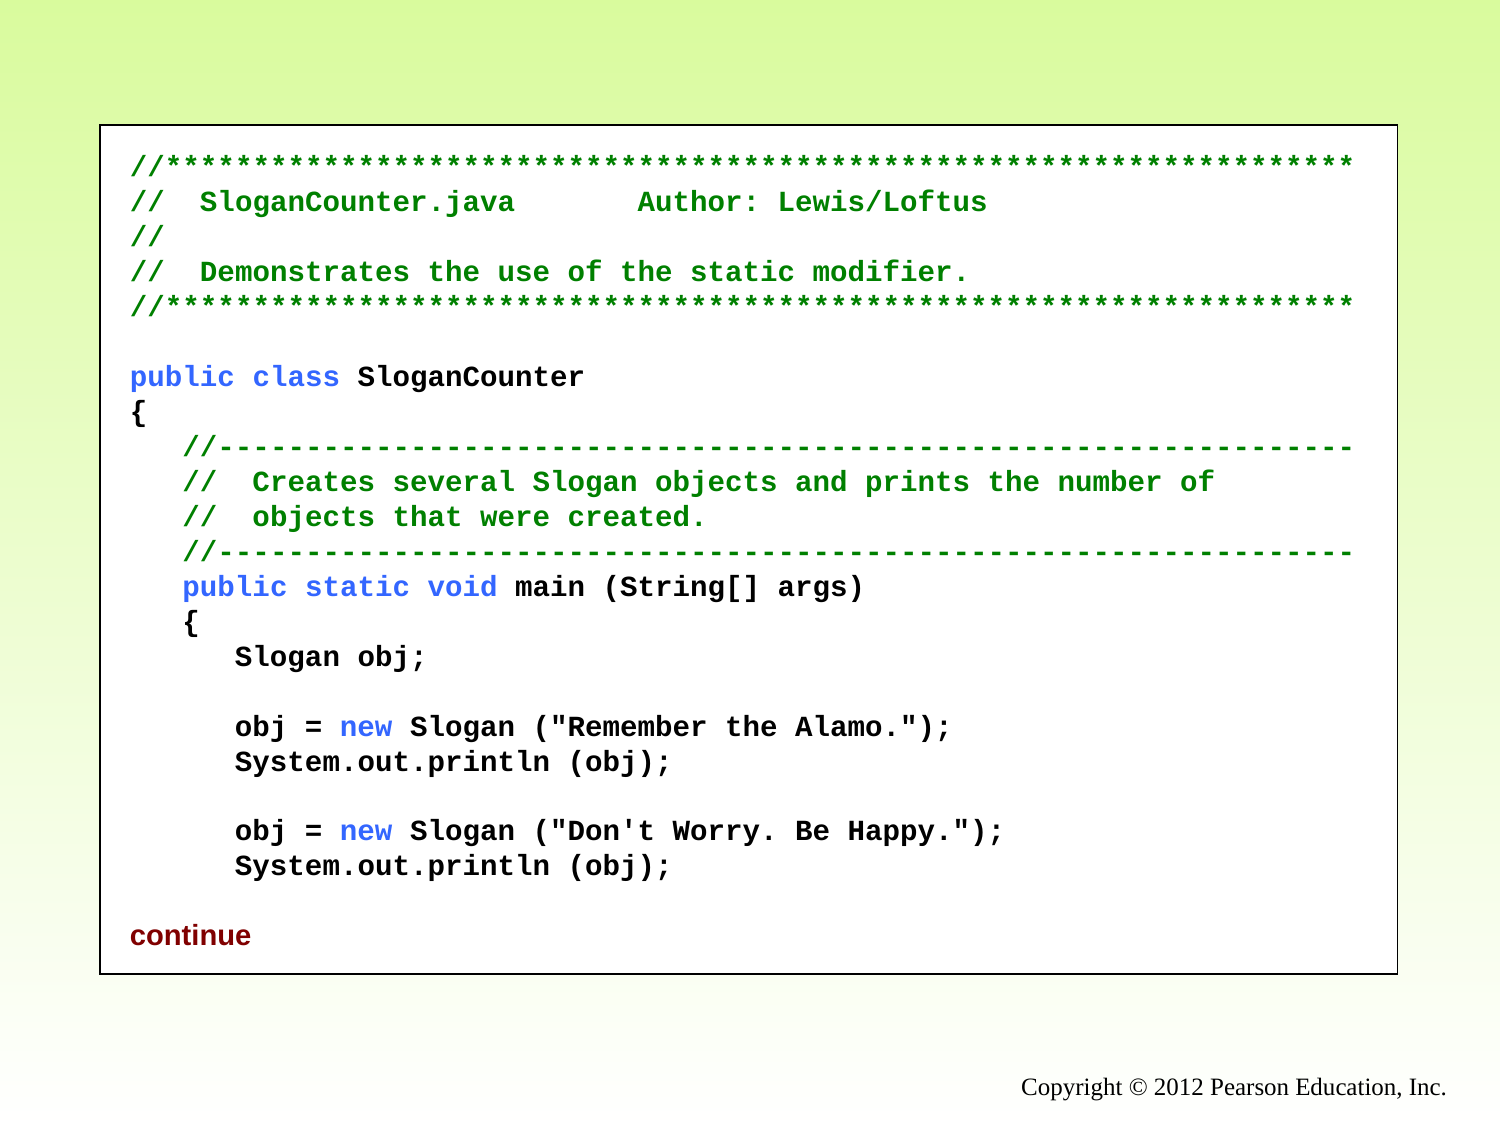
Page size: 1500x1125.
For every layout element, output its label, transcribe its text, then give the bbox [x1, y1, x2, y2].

text_box //******************************************************************** // SloganCounter.java Author: Lewis/Loftus // // Demonstrates the use of the static modifier. //******************************************************************** public class SloganCounter { //----------------------------------------------------------------- // Creates several Slogan objects and prints the number of // objects that were created. //----------------------------------------------------------------- public static void main (String[] args) { Slogan obj; obj = new Slogan ("Remember the Alamo."); System.out.println (obj); obj = new Slogan ("Don't Worry. Be Happy."); System.out.println (obj); continue [99, 124, 1398, 974]
footer Copyright © 2012 Pearson Education, Inc. [549, 1062, 1463, 1114]
